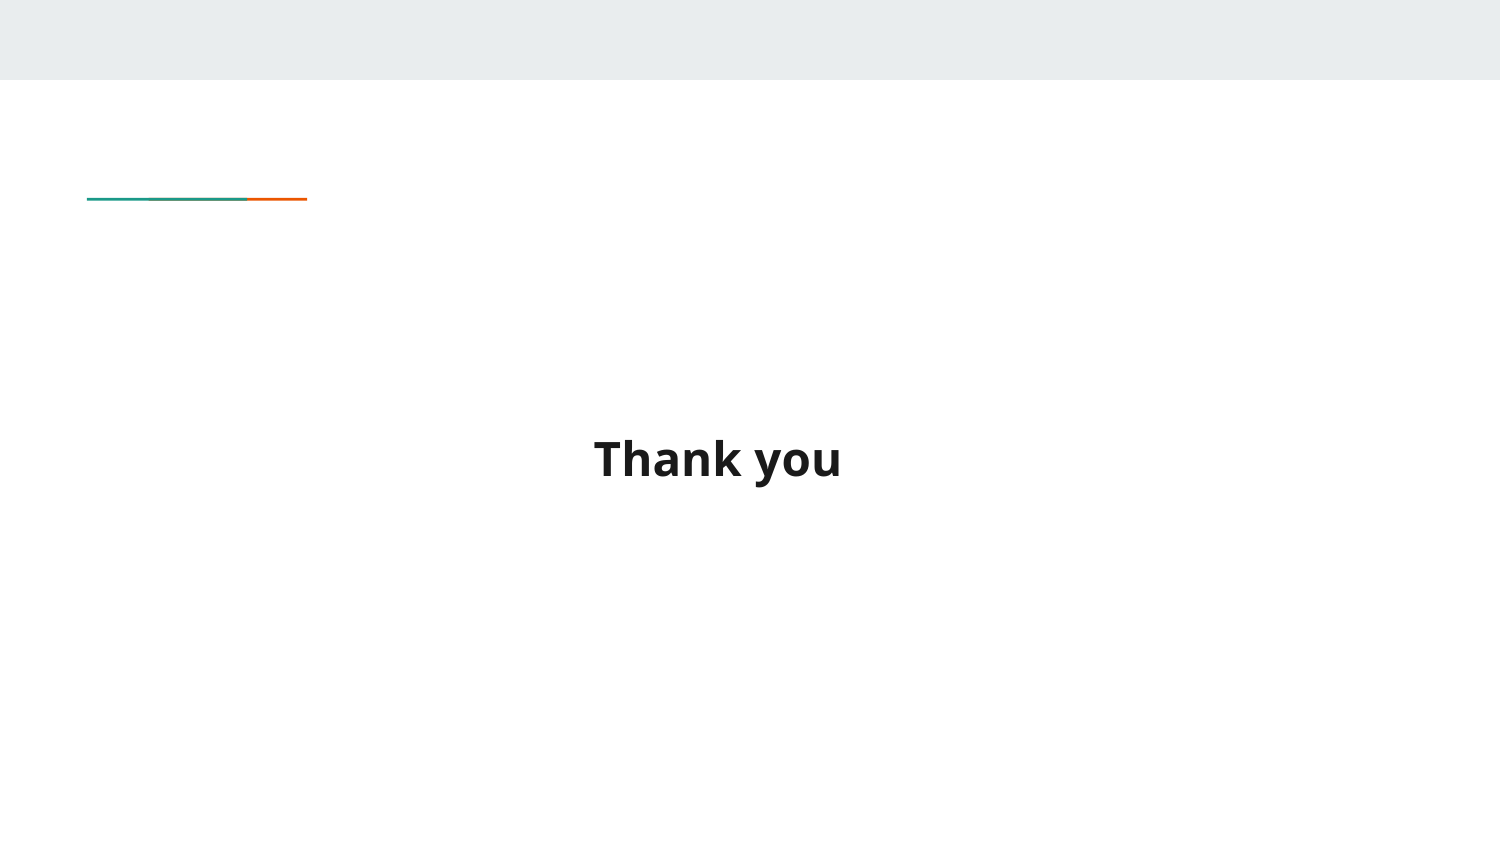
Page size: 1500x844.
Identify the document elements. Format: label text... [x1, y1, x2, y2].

title Thank you [87, 413, 1349, 502]
